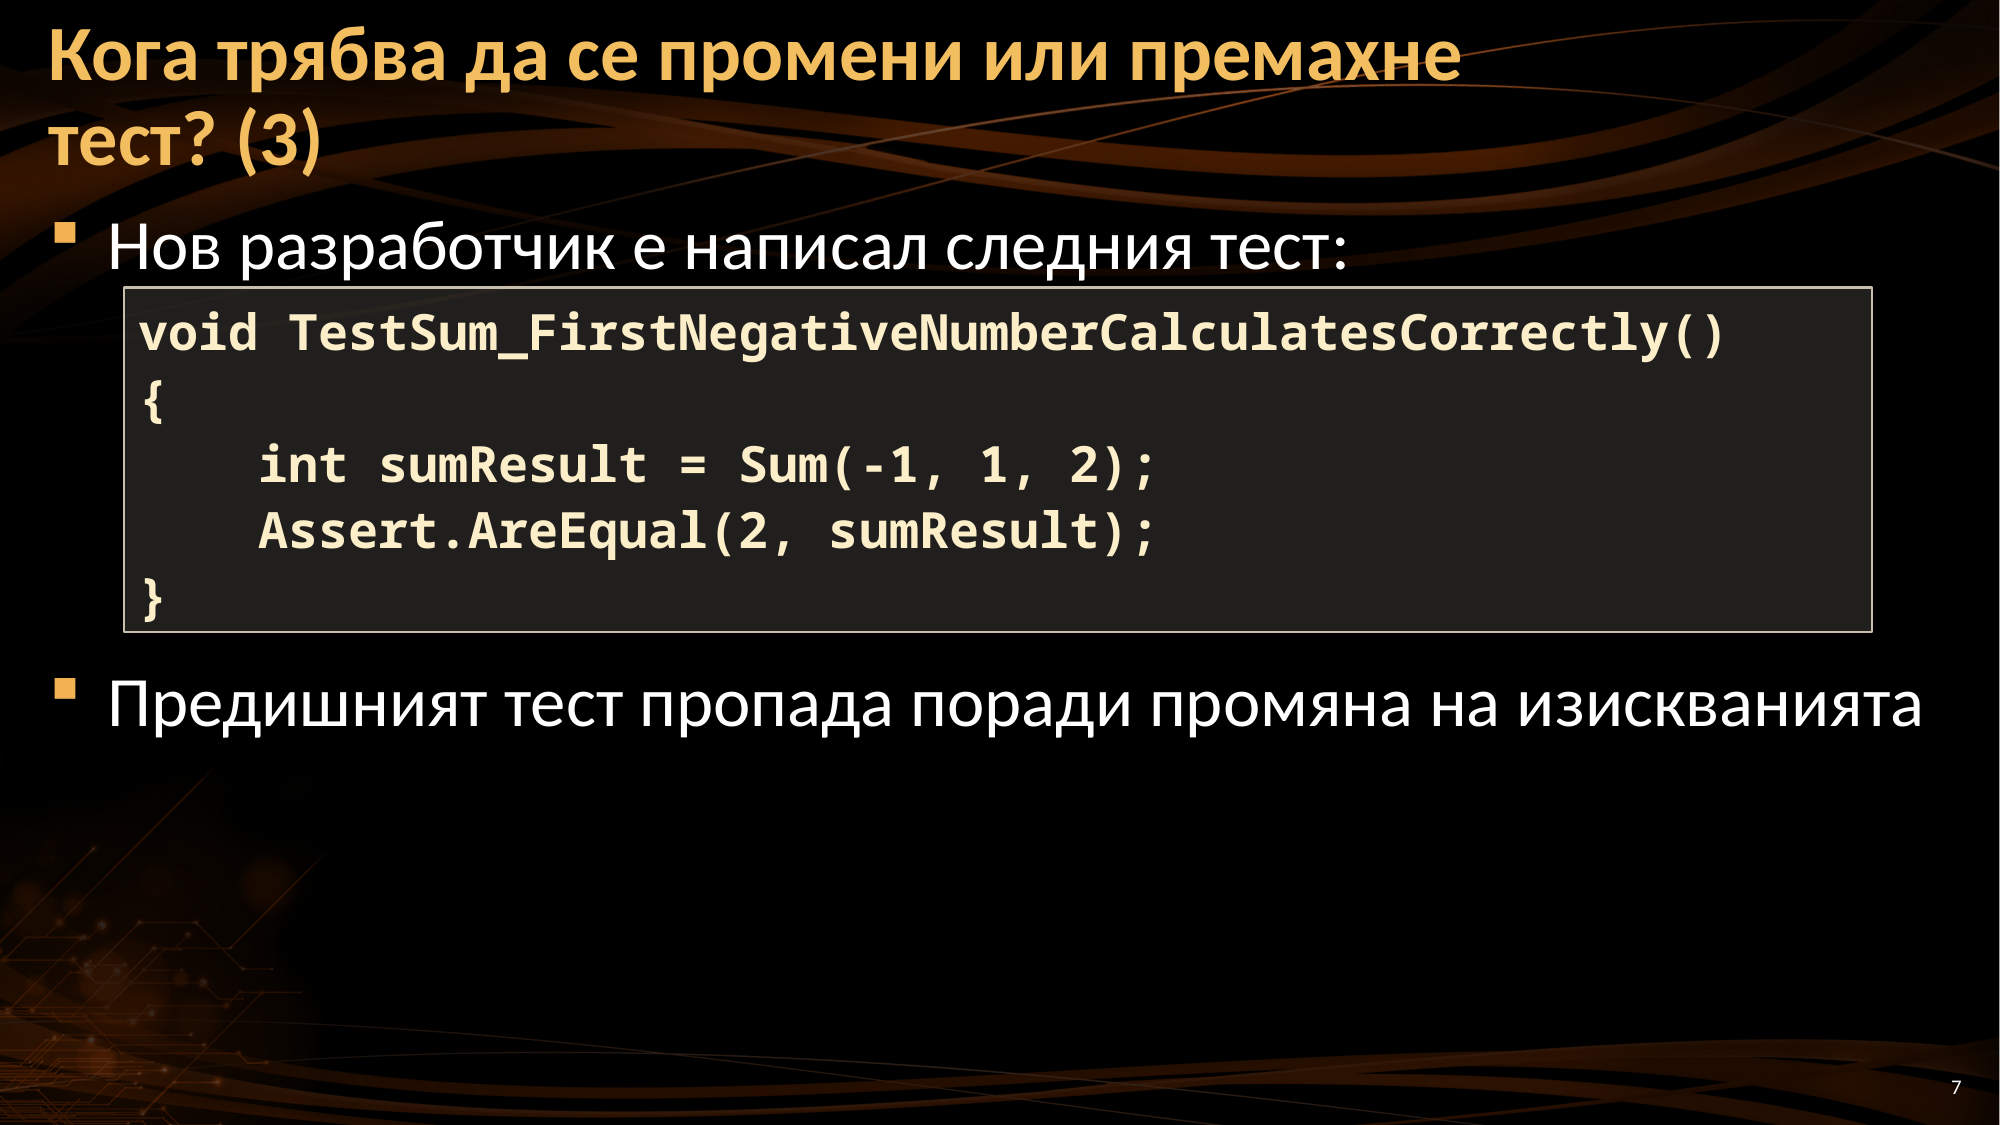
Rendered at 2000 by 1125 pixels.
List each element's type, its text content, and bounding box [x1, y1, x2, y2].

list Нов разработчик е написал следния тест: Предишният тест пропада поради промяна на изискванията [31, 188, 1968, 1103]
text_box void TestSum_FirstNegativeNumberCalculatesCorrectly() { int sumResult = Sum(-1, 1, 2); Assert.AreEqual(2, sumResult); } [124, 287, 1873, 633]
title Кога трябва да се промени или премахне тест? (3) [30, 6, 1602, 189]
picture [0, 0, 2000, 1125]
